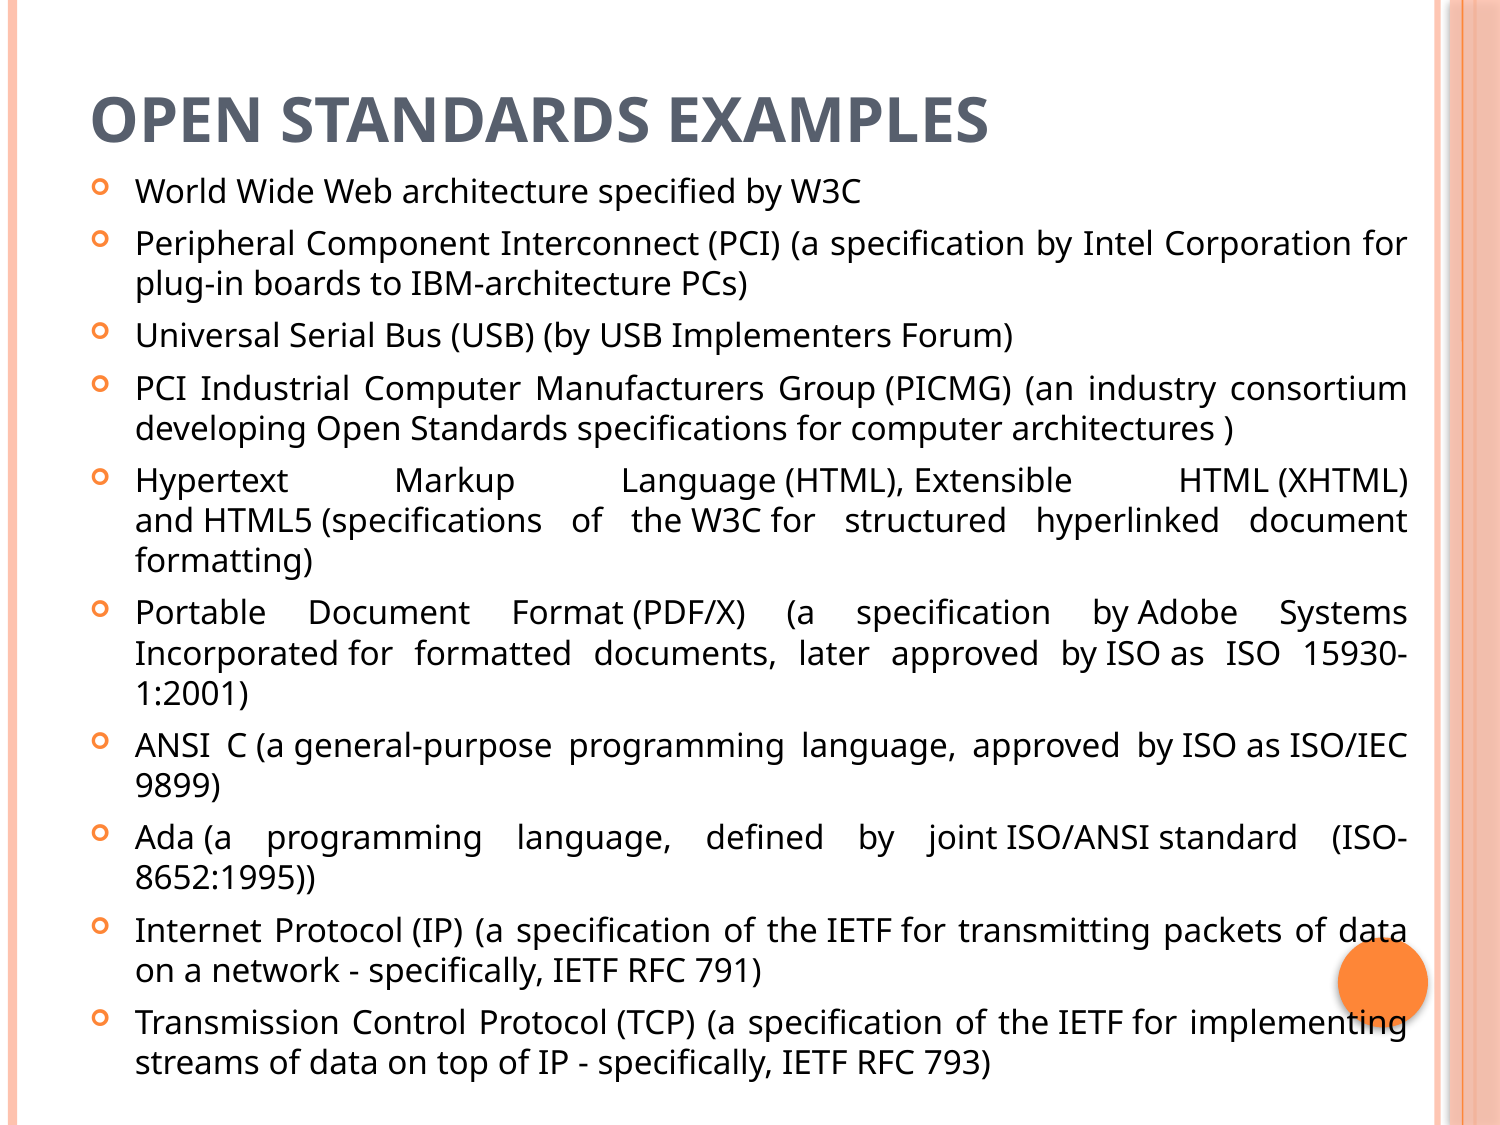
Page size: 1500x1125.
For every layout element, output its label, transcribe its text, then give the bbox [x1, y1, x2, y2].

list World Wide Web architecture specified by W3C Peripheral Component Interconnect (PCI) (a specification by Intel Corporation for plug-in boards to IBM-architecture PCs) Universal Serial Bus (USB) (by USB Implementers Forum) PCI Industrial Computer Manufacturers Group (PICMG) (an industry consortium developing Open Standards specifications for computer architectures ) Hypertext Markup Language (HTML), Extensible HTML (XHTML) and HTML5 (specifications of the W3C for structured hyperlinked document formatting) Portable Document Format (PDF/X) (a specification by Adobe Systems Incorporated for formatted documents, later approved by ISO as ISO 15930-1:2001) ANSI C (a general-purpose programming language, approved by ISO as ISO/IEC 9899) Ada (a programming language, defined by joint ISO/ANSI standard (ISO-8652:1995)) Internet Protocol (IP) (a specification of the IETF for transmitting packets of data on a network - specifically, IETF RFC 791) Transmission Control Protocol (TCP) (a specification of the IETF for implementing streams of data on top of IP - specifically, IETF RFC 793) [75, 162, 1425, 1050]
title Open Standards Examples [75, 0, 1425, 162]
